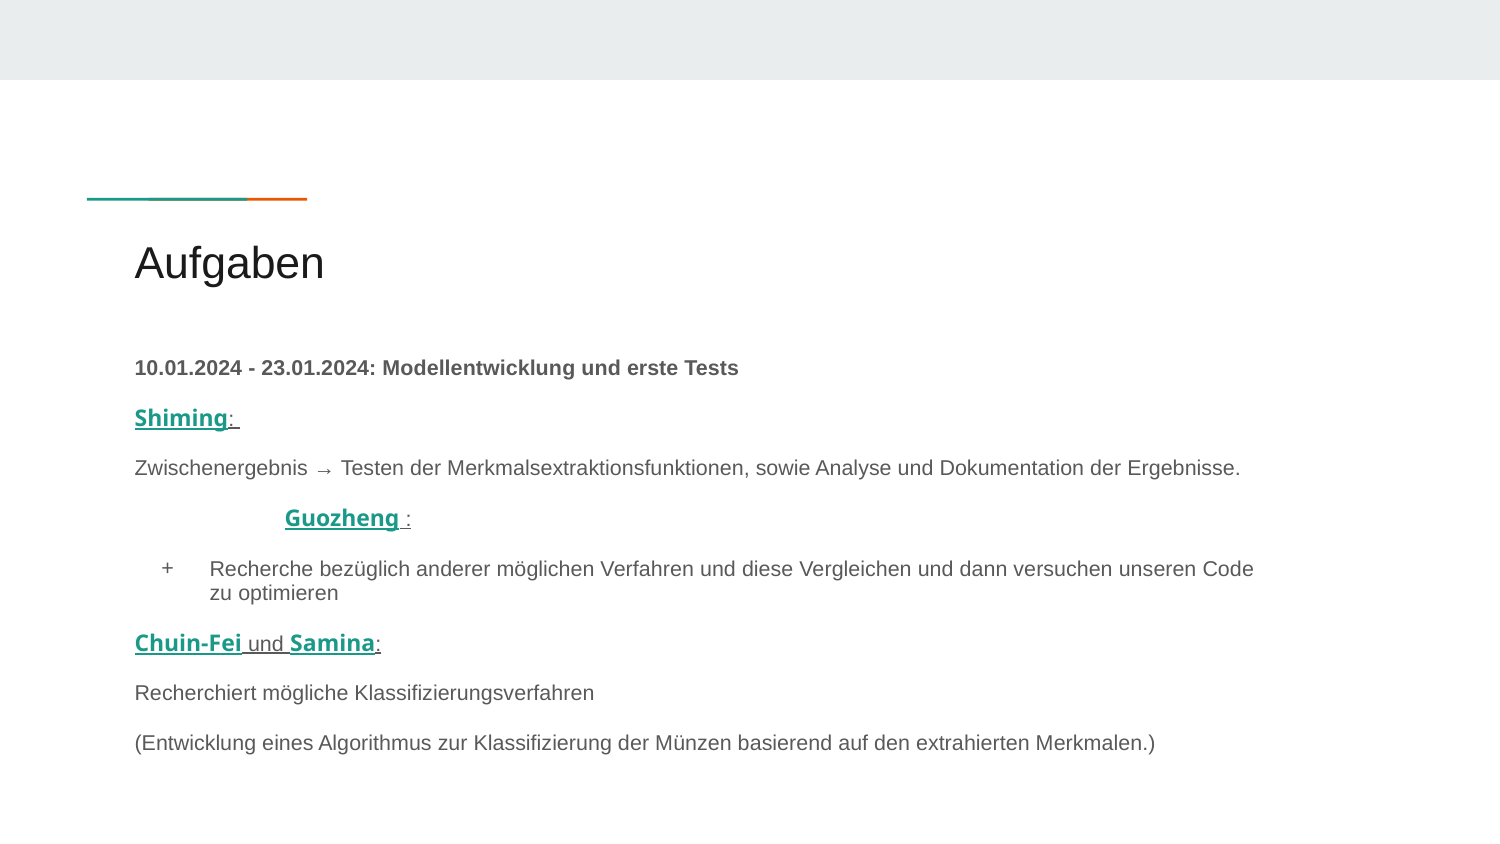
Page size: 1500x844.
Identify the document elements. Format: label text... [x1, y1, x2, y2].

title Aufgaben [119, 216, 1381, 305]
list 10.01.2024 - 23.01.2024: Modellentwicklung und erste Tests Shiming: Zwischenergebnis → Testen der Merkmalsextraktionsfunktionen, sowie Analyse und Dokumentation der Ergebnisse. Guozheng : Recherche bezüglich anderer möglichen Verfahren und diese Vergleichen und dann versuchen unseren Code zu optimieren Chuin-Fei und Samina: Recherchiert mögliche Klassifizierungsverfahren (Entwicklung eines Algorithmus zur Klassifizierung der Münzen basierend auf den extrahierten Merkmalen.) [119, 341, 1279, 712]
